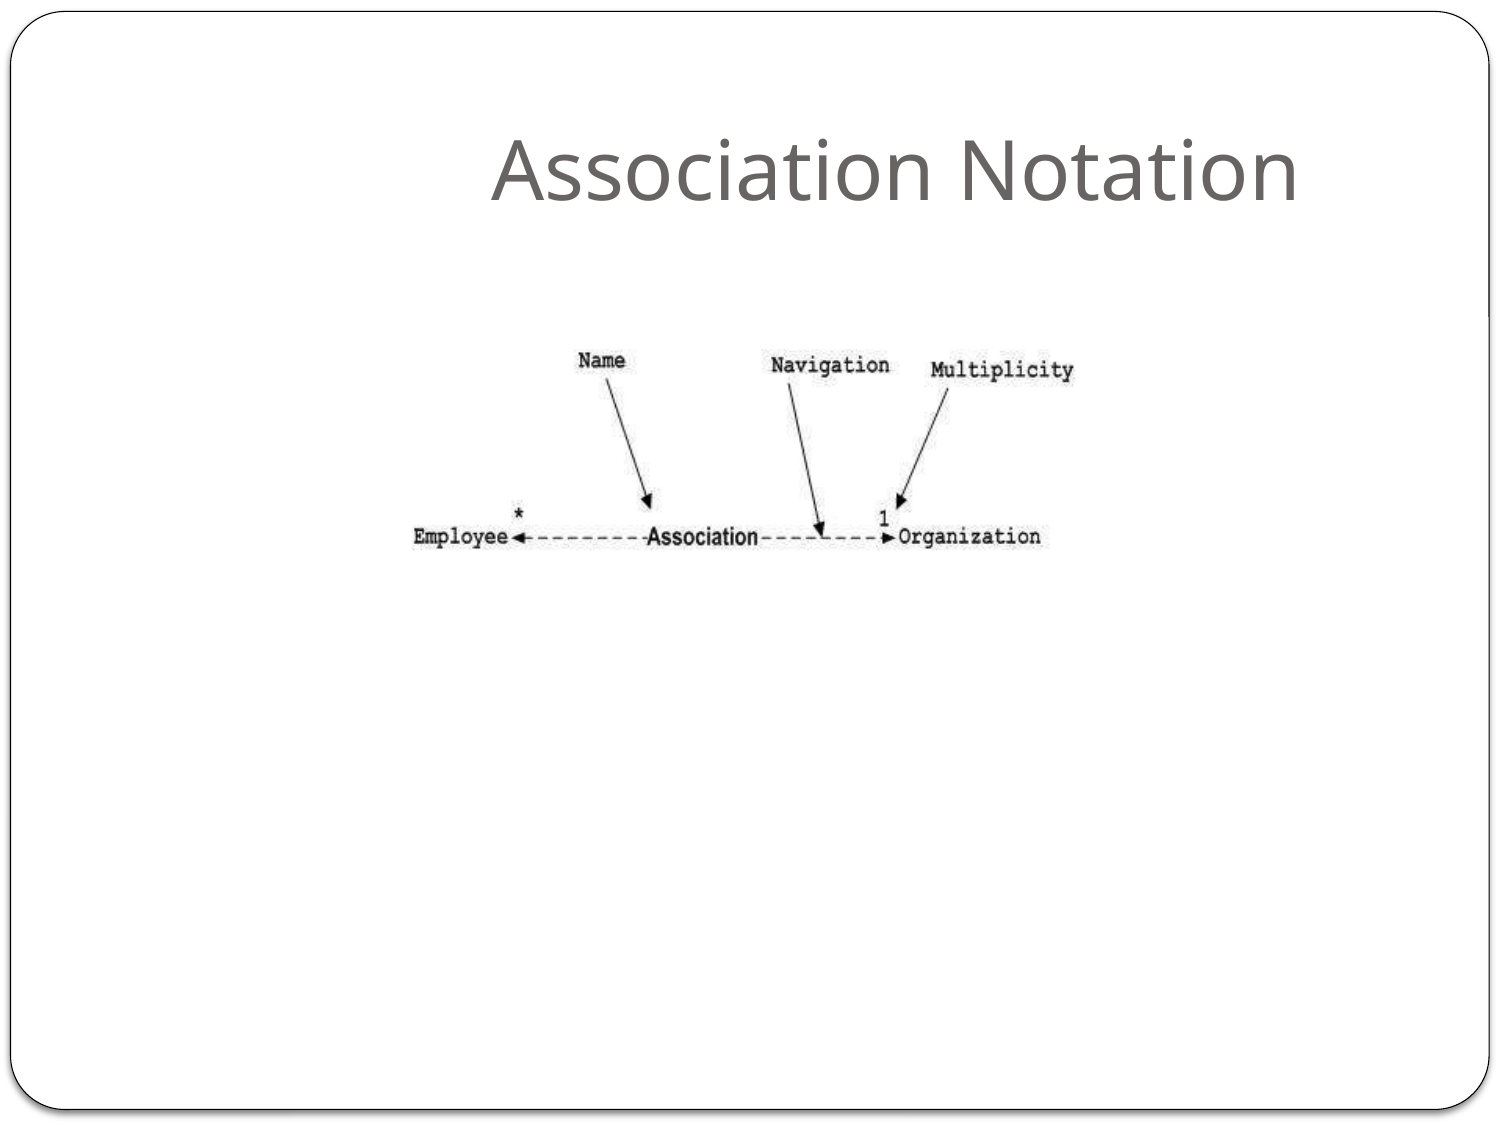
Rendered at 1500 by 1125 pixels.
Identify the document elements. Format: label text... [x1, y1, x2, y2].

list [399, 337, 1094, 566]
title Association Notation [150, 45, 1425, 233]
